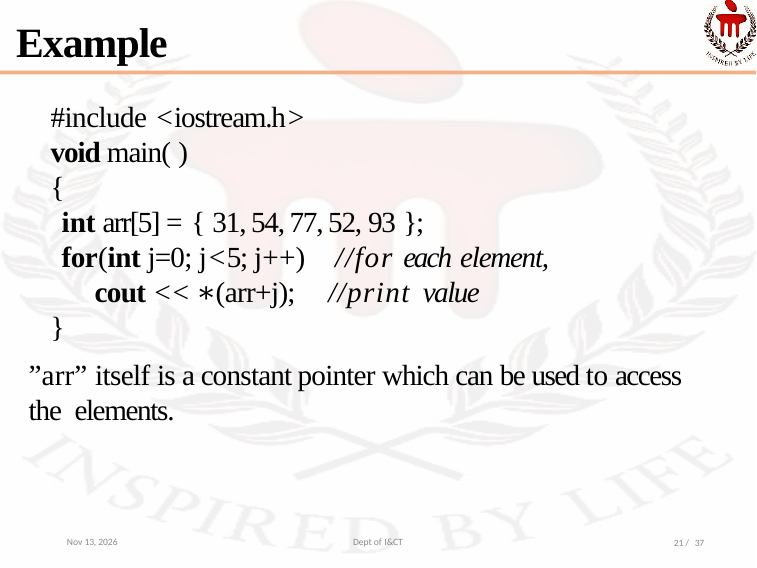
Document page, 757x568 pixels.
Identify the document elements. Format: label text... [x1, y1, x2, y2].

slide_number 4-Oct-22 [51, 526, 223, 557]
footer Dept of I&CT [250, 526, 506, 557]
text_box Example [14, 13, 705, 66]
text_box #include <iostream.h> void main( ) { int arr[5] = { 31, 54, 77, 52, 93 }; for(int j=0; j<5; j++) //for each element, cout << ∗(arr+j); //print value } ”arr” itself is a constant pointer which can be used to access the elements. [26, 96, 692, 427]
slide_number 21 / 37 [534, 376, 705, 568]
picture [704, 0, 757, 67]
